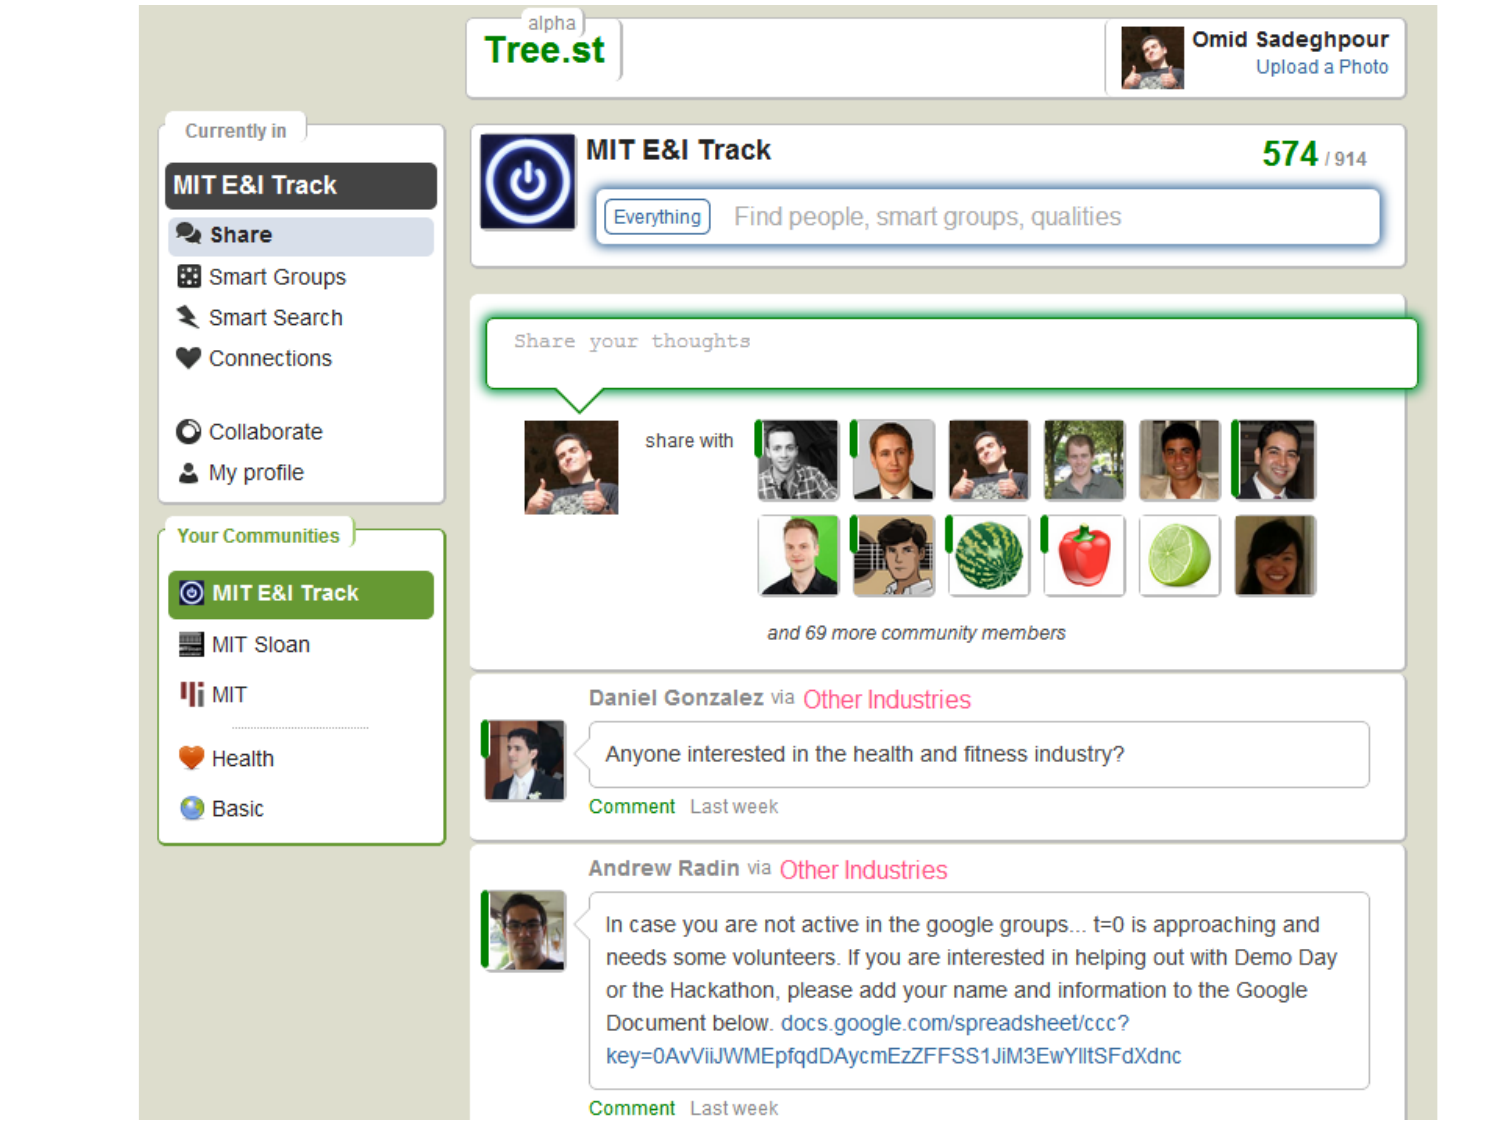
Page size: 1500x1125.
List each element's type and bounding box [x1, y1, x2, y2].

picture [138, 0, 1438, 1120]
